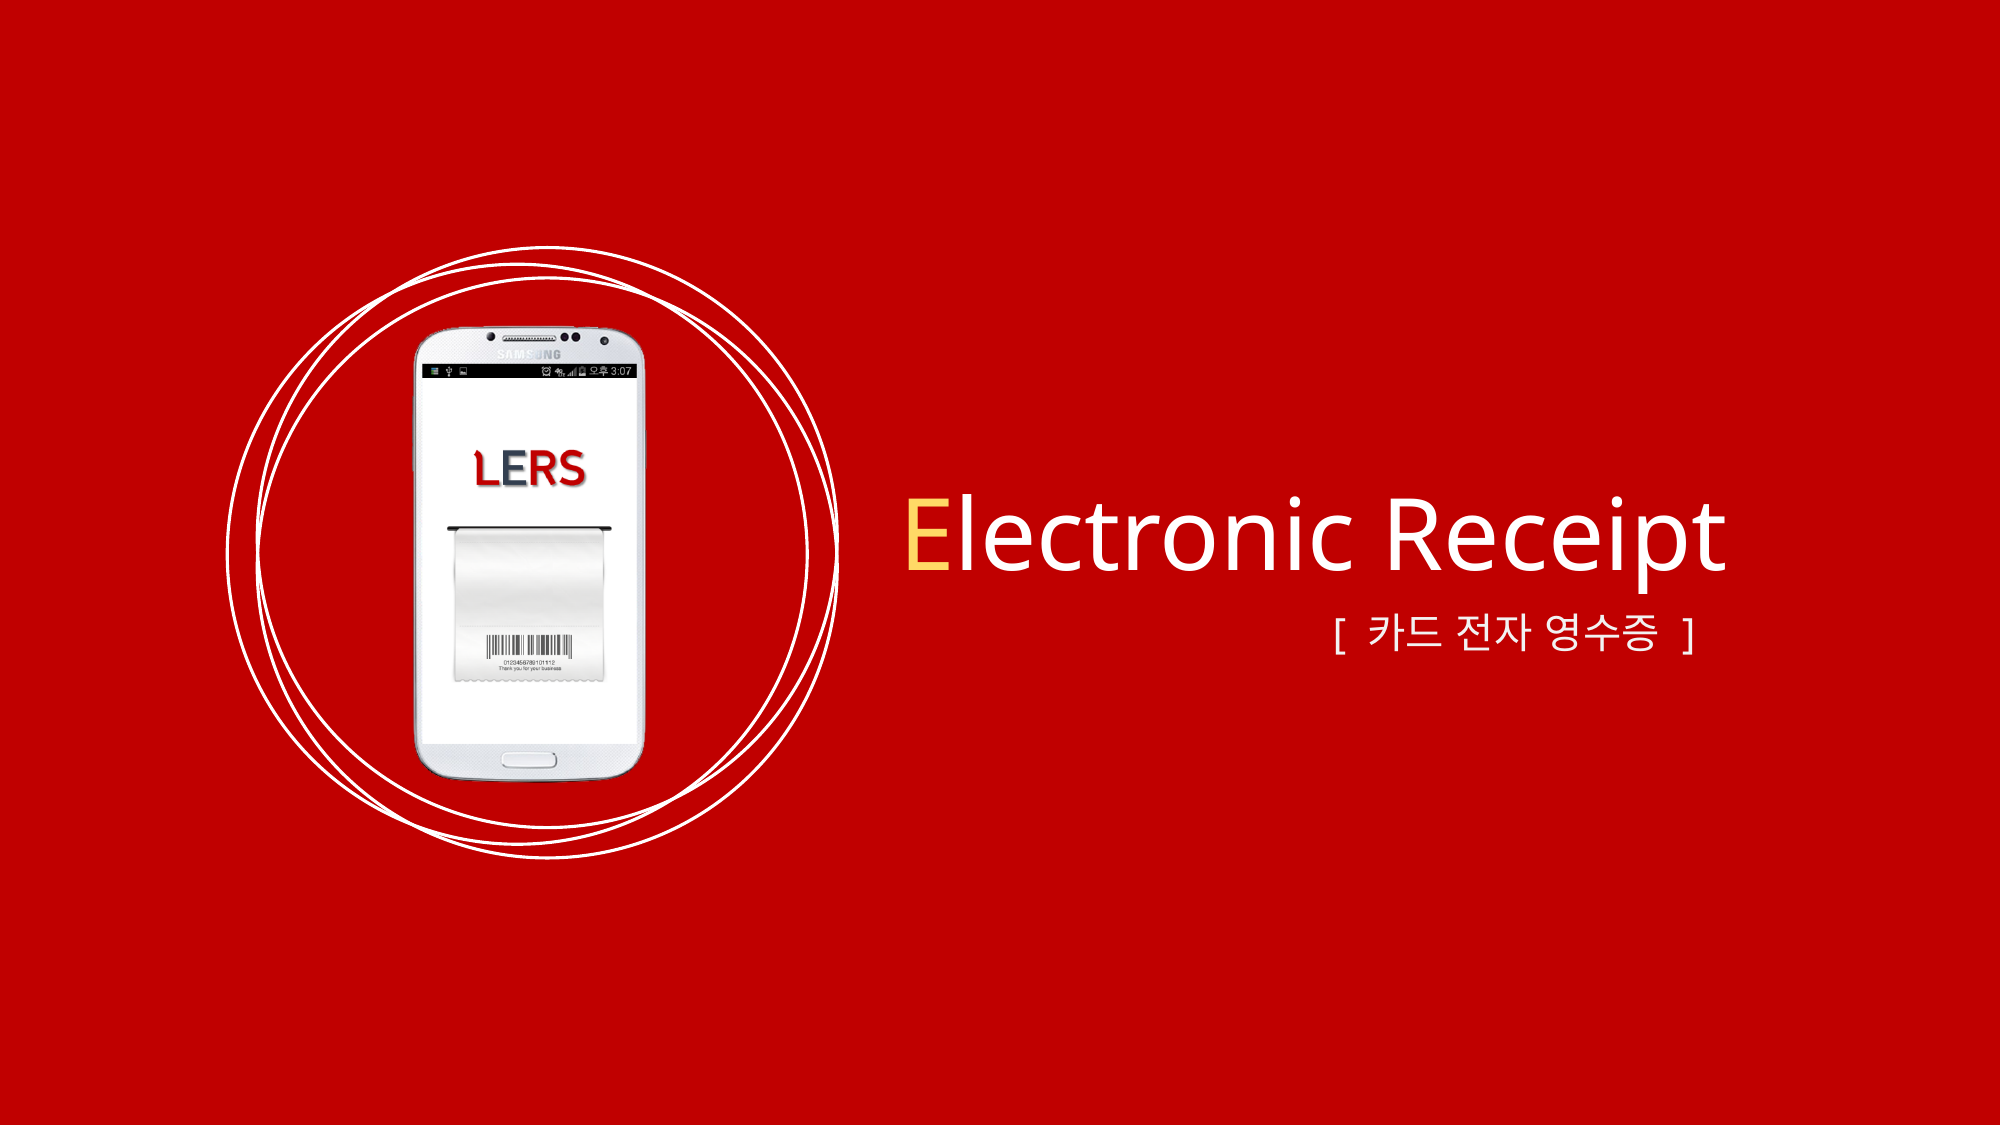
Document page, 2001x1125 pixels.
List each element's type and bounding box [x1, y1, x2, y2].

text_box [227, 247, 1698, 858]
